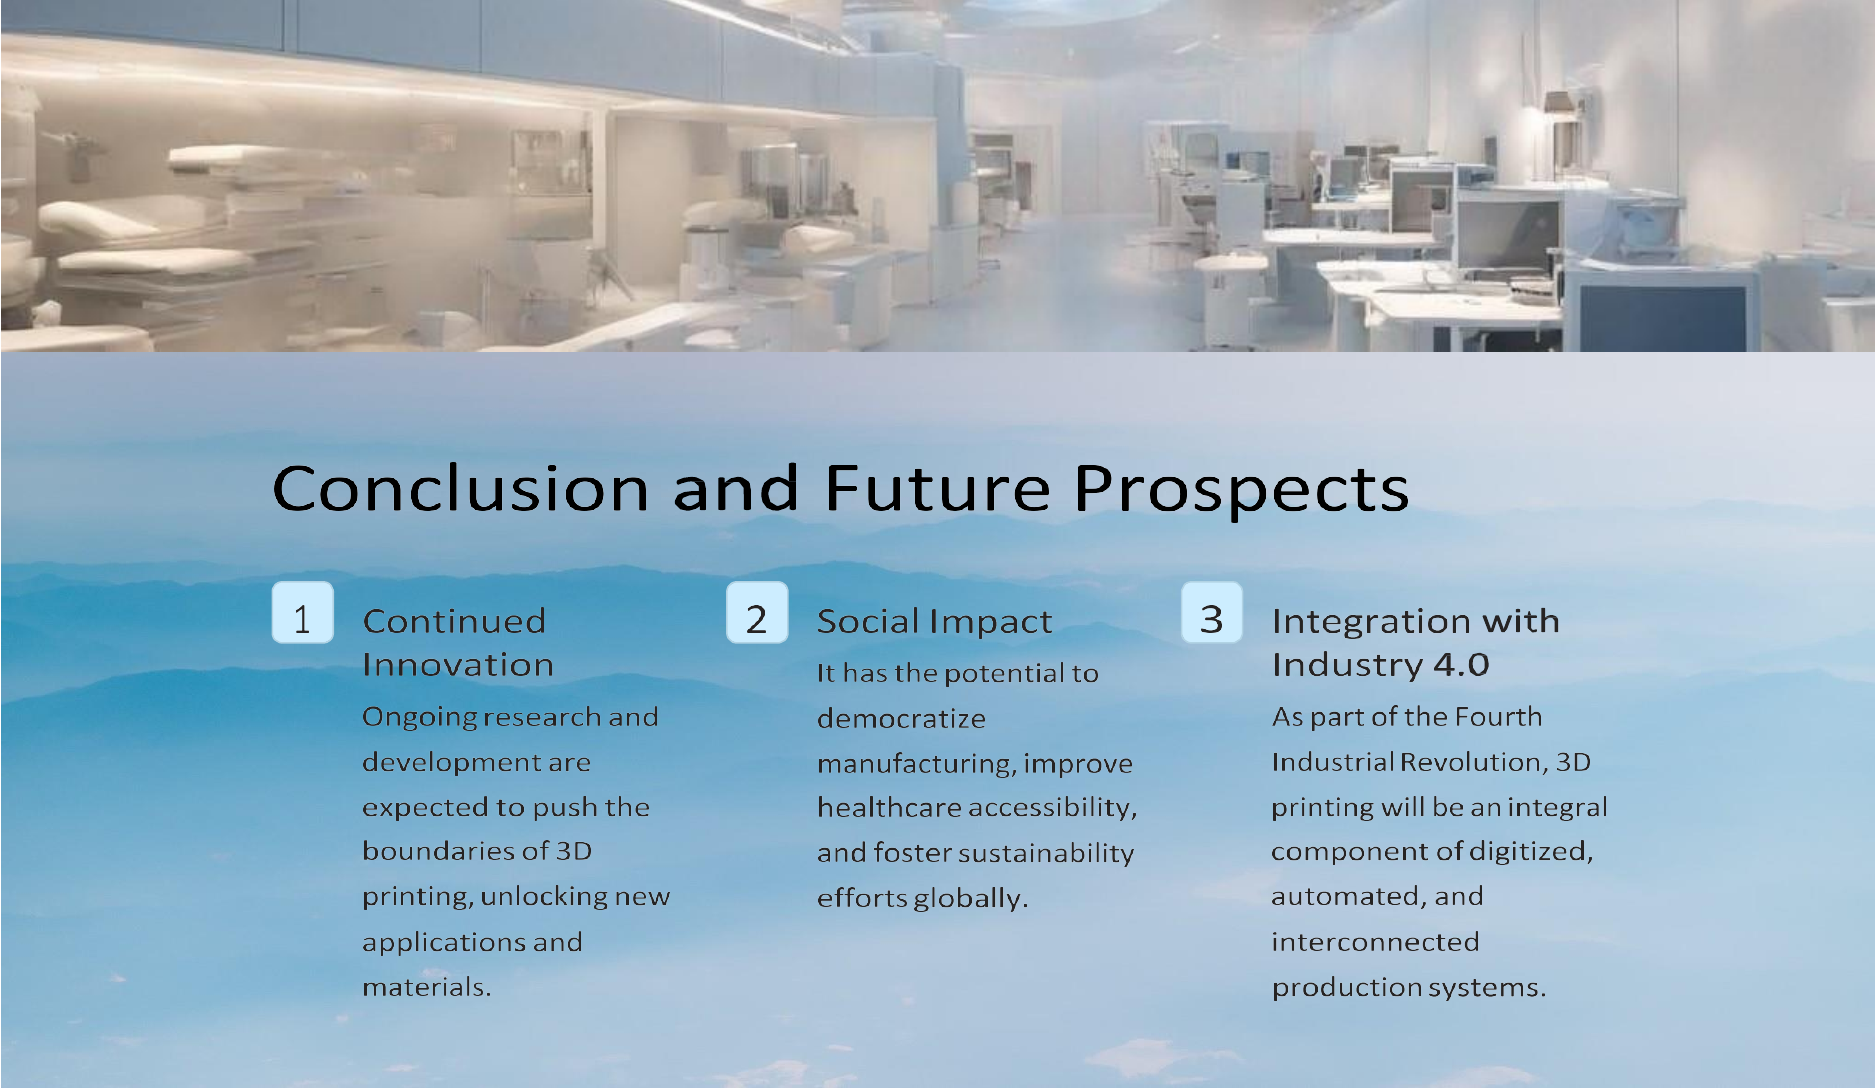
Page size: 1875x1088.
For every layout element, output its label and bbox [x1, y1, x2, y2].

text_box [0, 0, 1875, 1088]
